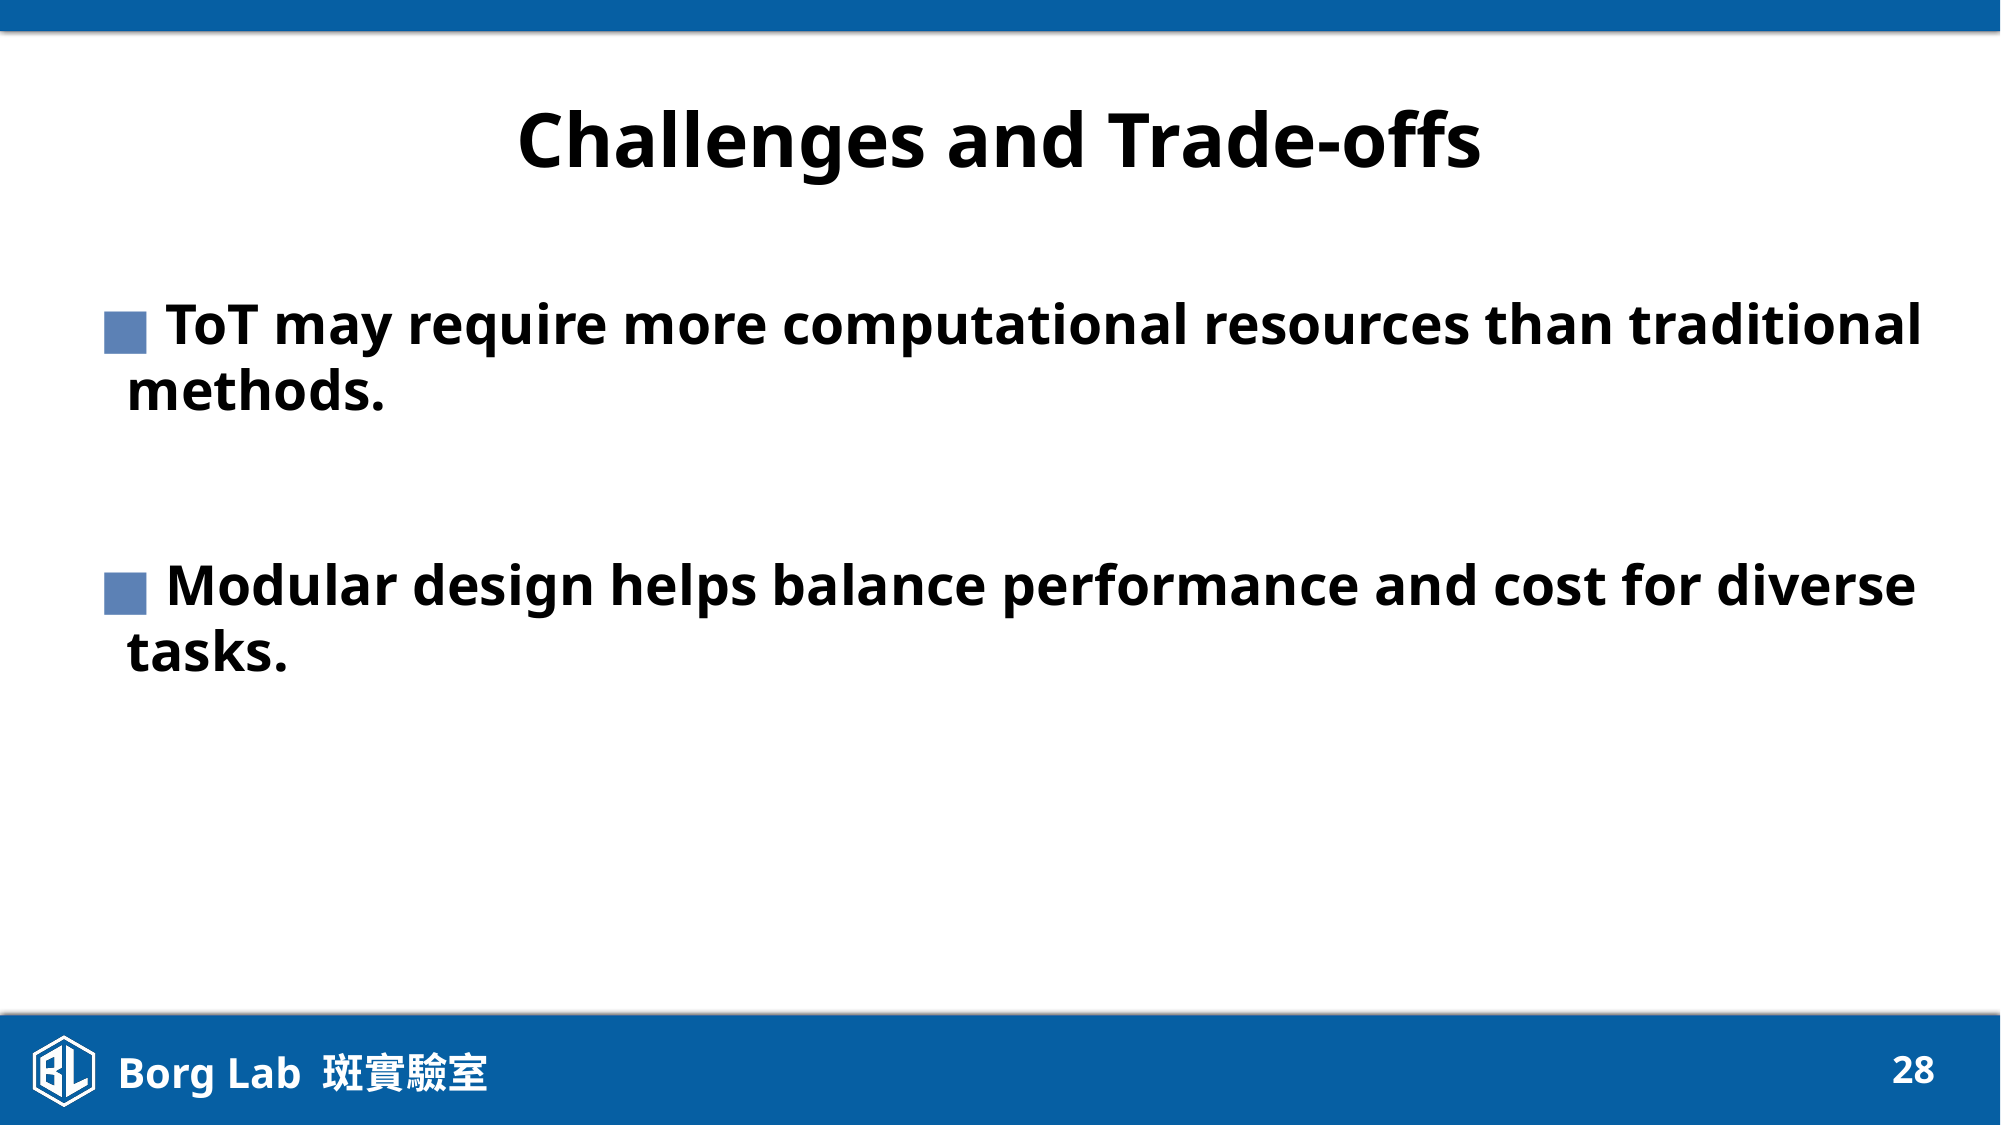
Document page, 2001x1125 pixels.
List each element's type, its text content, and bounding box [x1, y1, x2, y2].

slide_number ‹#› [1500, 1041, 1950, 1102]
list ToT may require more computational resources than traditional methods. Modular design helps balance performance and cost for diverse tasks. [83, 281, 1950, 1013]
title Challenges and Trade-offs [66, 84, 1934, 191]
picture [0, 0, 2001, 1125]
